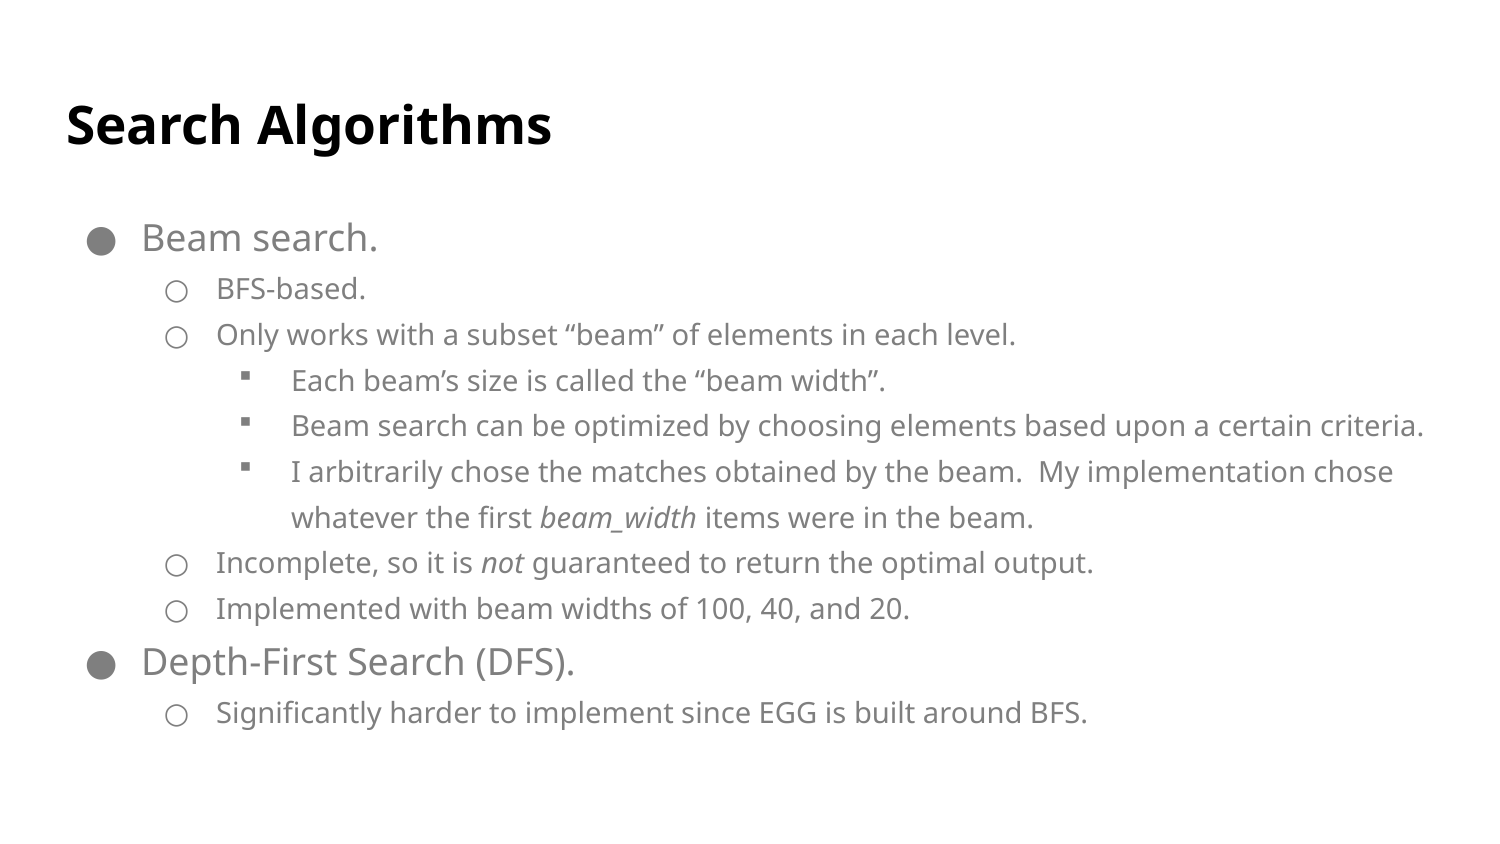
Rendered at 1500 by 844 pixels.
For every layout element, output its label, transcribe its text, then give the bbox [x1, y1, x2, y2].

title Search Algorithms [51, 72, 1449, 176]
list Beam search. BFS-based. Only works with a subset “beam” of elements in each level. Each beam’s size is called the “beam width”. Beam search can be optimized by choosing elements based upon a certain criteria. I arbitrarily chose the matches obtained by the beam. My implementation chose whatever the first beam_width items were in the beam. Incomplete, so it is not guaranteed to return the optimal output. Implemented with beam widths of 100, 40, and 20. Depth-First Search (DFS). Significantly harder to implement since EGG is built around BFS. [51, 189, 1449, 750]
